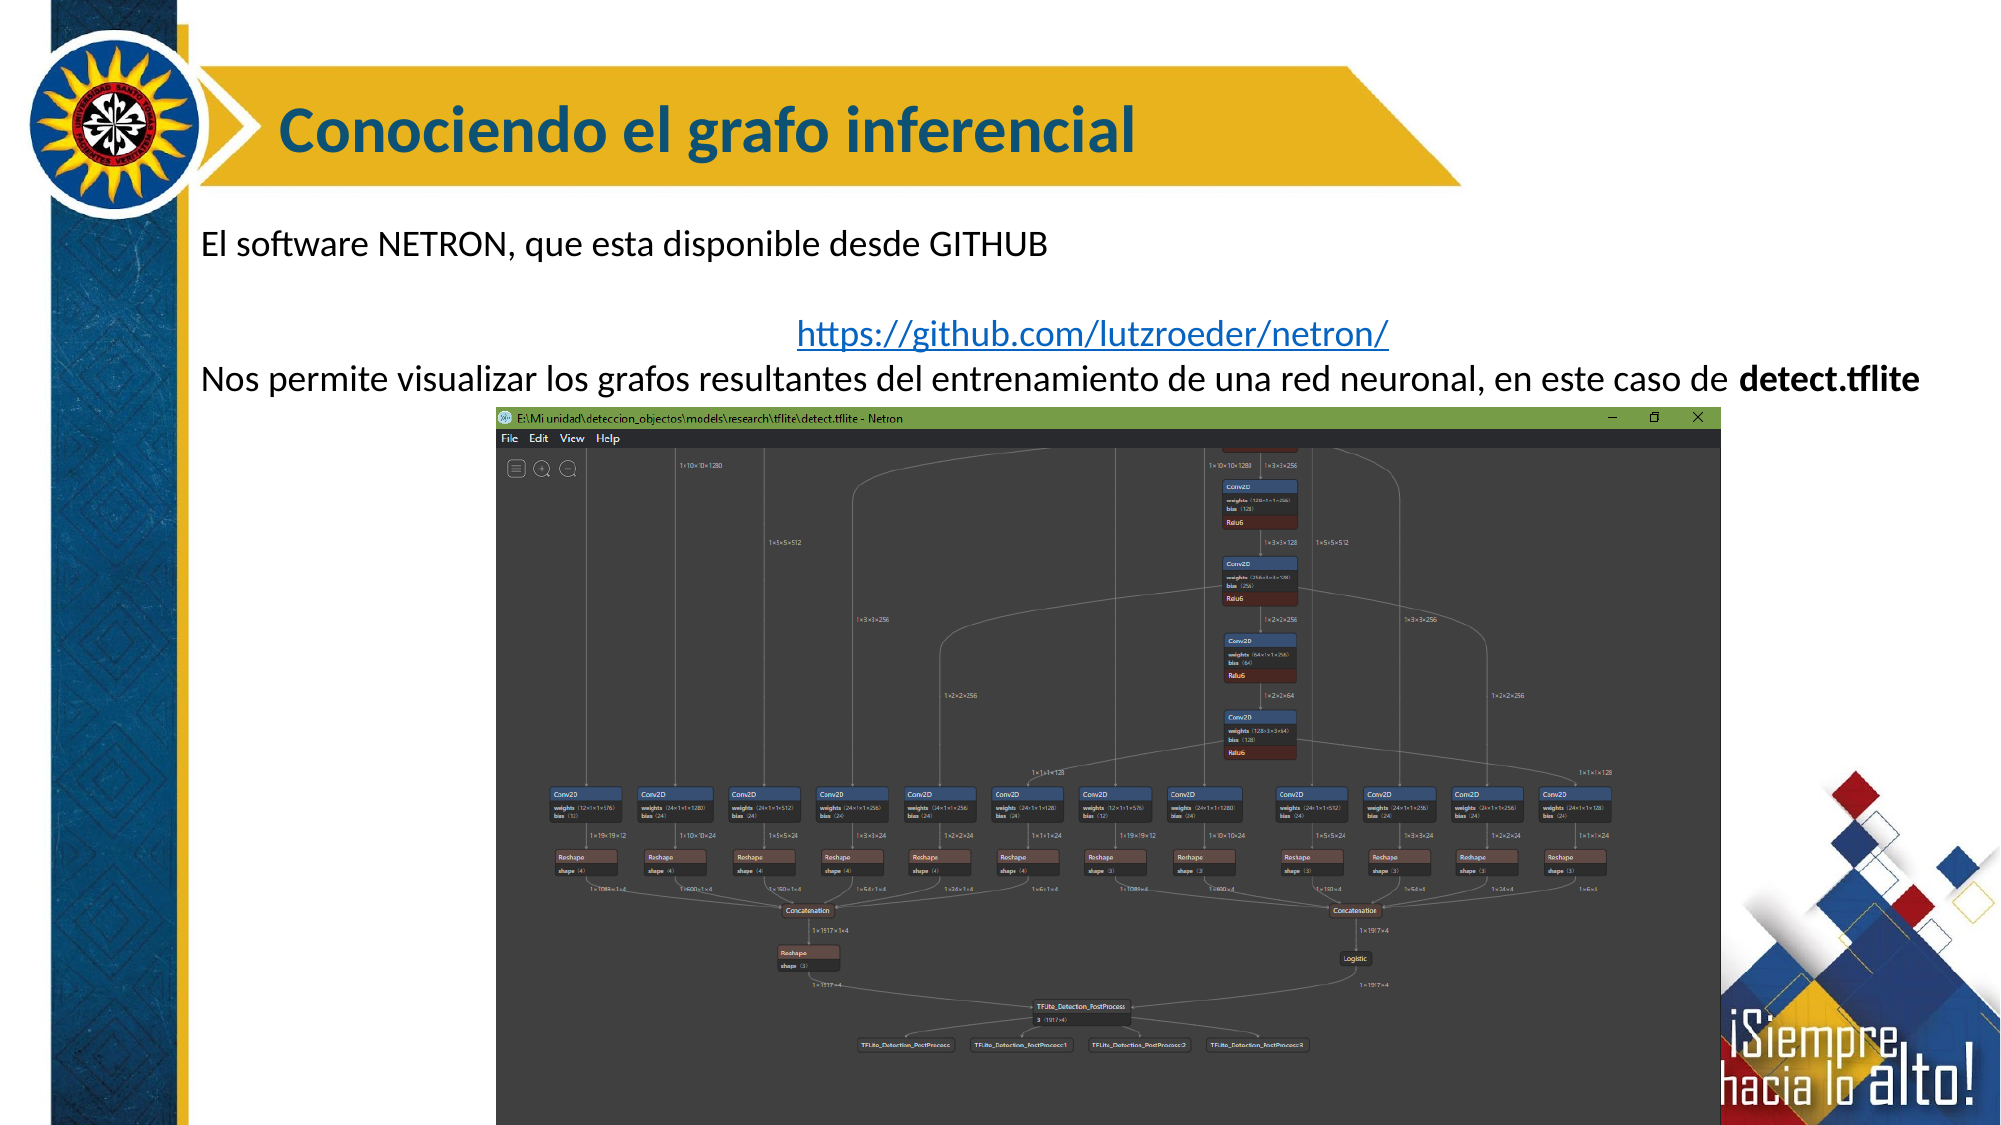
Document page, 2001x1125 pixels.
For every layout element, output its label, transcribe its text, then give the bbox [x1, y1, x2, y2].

text_box Conociendo el grafo inferencial [264, 78, 1389, 173]
picture [0, 0, 2001, 1125]
text_box El software NETRON, que esta disponible desde GITHUB https://github.com/lutzroeder/netron/ Nos permite visualizar los grafos resultantes del entrenamiento de una red neuronal, en este caso de detect.tflite [185, 211, 2000, 407]
